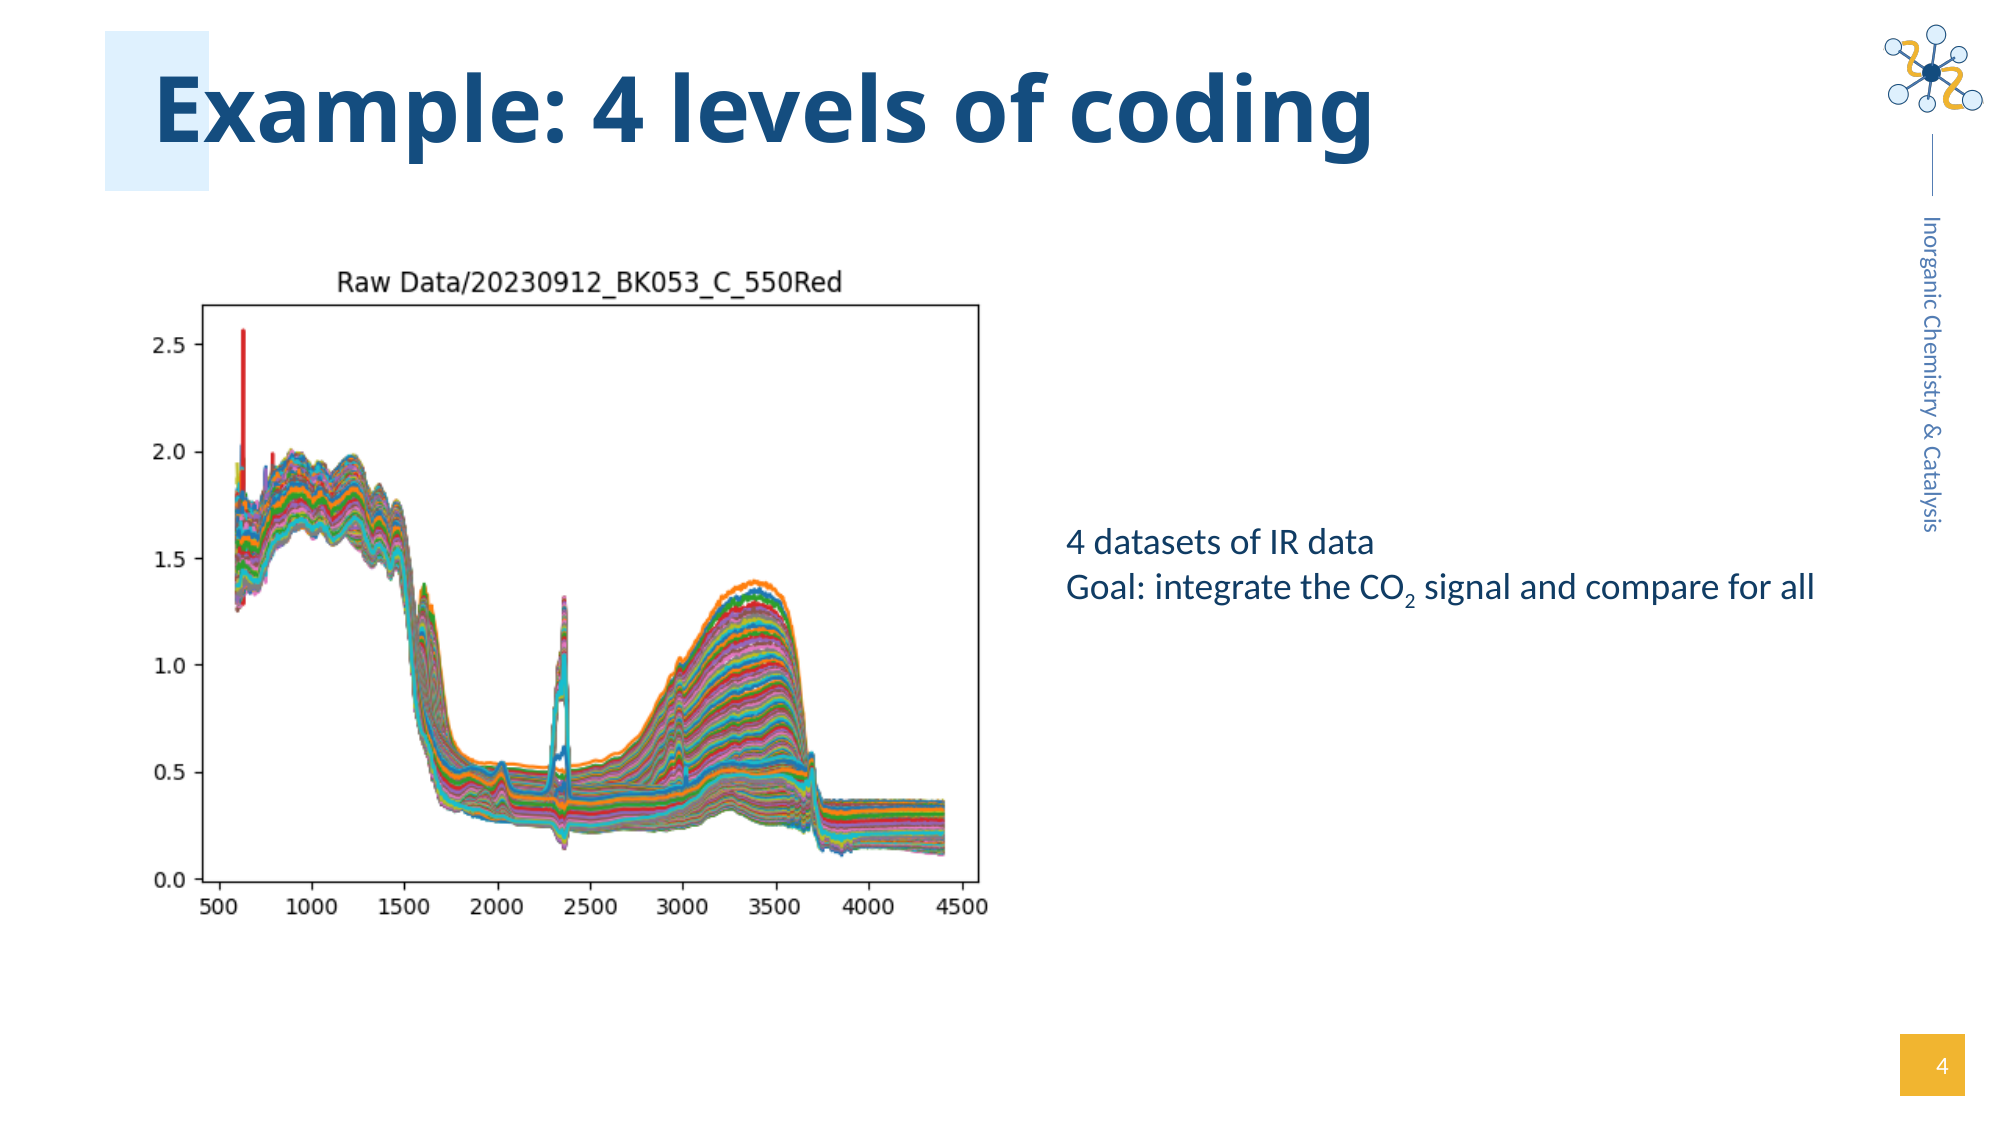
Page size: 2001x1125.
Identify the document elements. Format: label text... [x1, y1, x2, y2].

slide_number 4 [1514, 1035, 1964, 1096]
picture [1868, 3, 2000, 134]
title Example: 4 levels of coding [137, 4, 1863, 222]
text_box 4 datasets of IR data Goal: integrate the CO2 signal and compare for all [1051, 509, 1903, 621]
picture [124, 261, 1001, 938]
